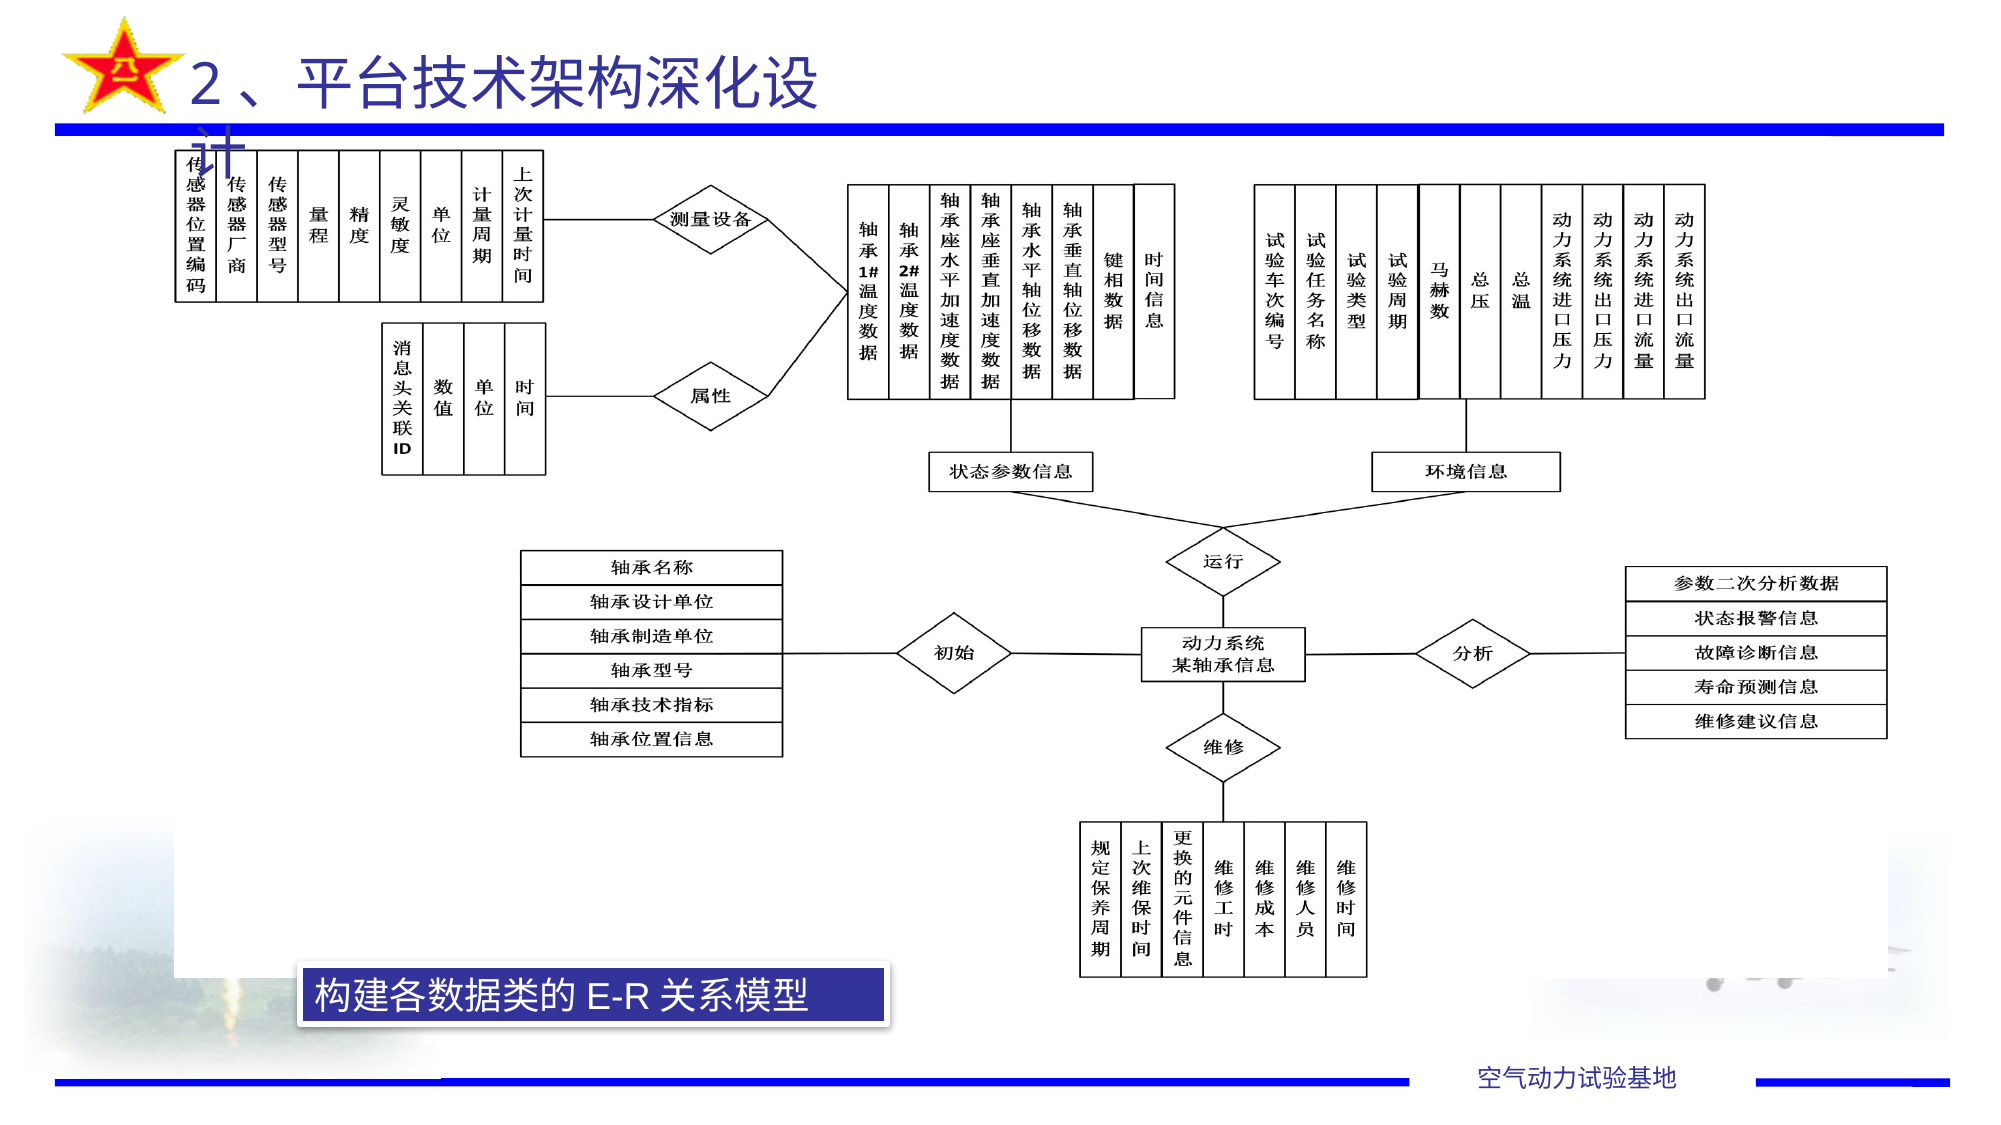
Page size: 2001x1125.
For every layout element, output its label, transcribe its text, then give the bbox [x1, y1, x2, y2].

table_cell 整数 [24, 816, 441, 1078]
picture [24, 149, 1888, 978]
picture [60, 15, 188, 117]
table_cell 整数 [1527, 833, 1951, 1041]
subtitle 2、平台技术架构深化设计 [174, 39, 883, 149]
text_box 构建各数据类的E-R关系模型 [297, 989, 890, 1027]
